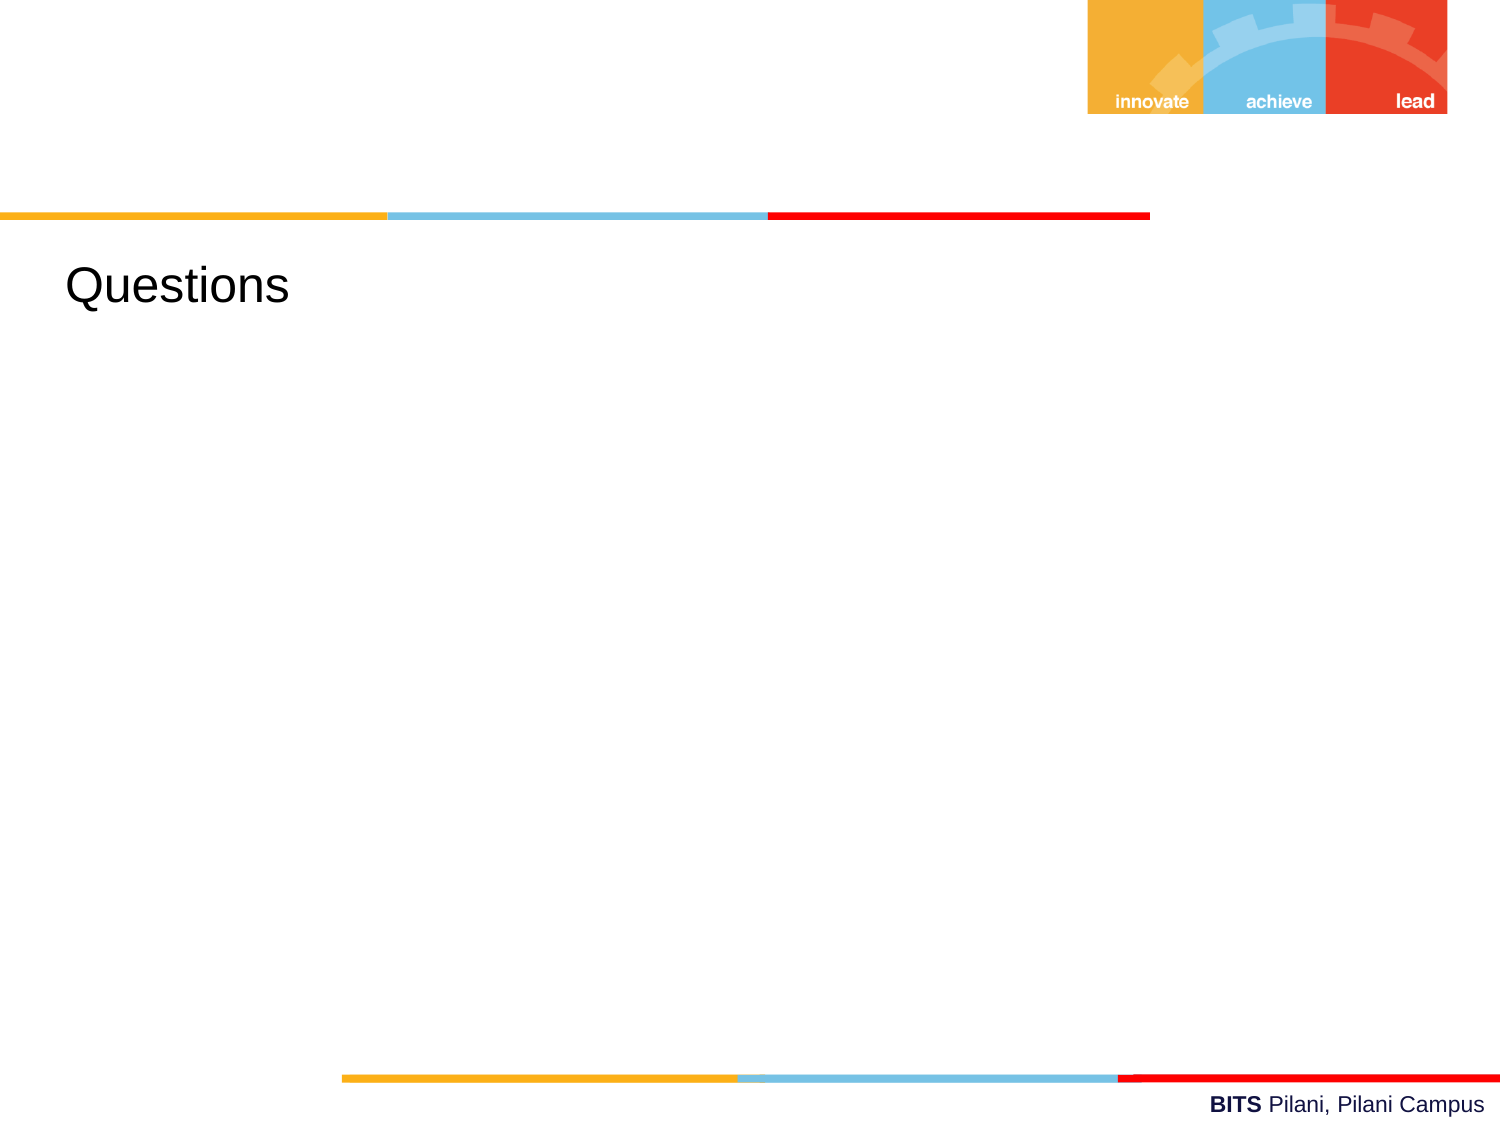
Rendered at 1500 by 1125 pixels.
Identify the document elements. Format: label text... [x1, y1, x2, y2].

list Questions [50, 245, 1400, 988]
picture [1087, 0, 1448, 114]
